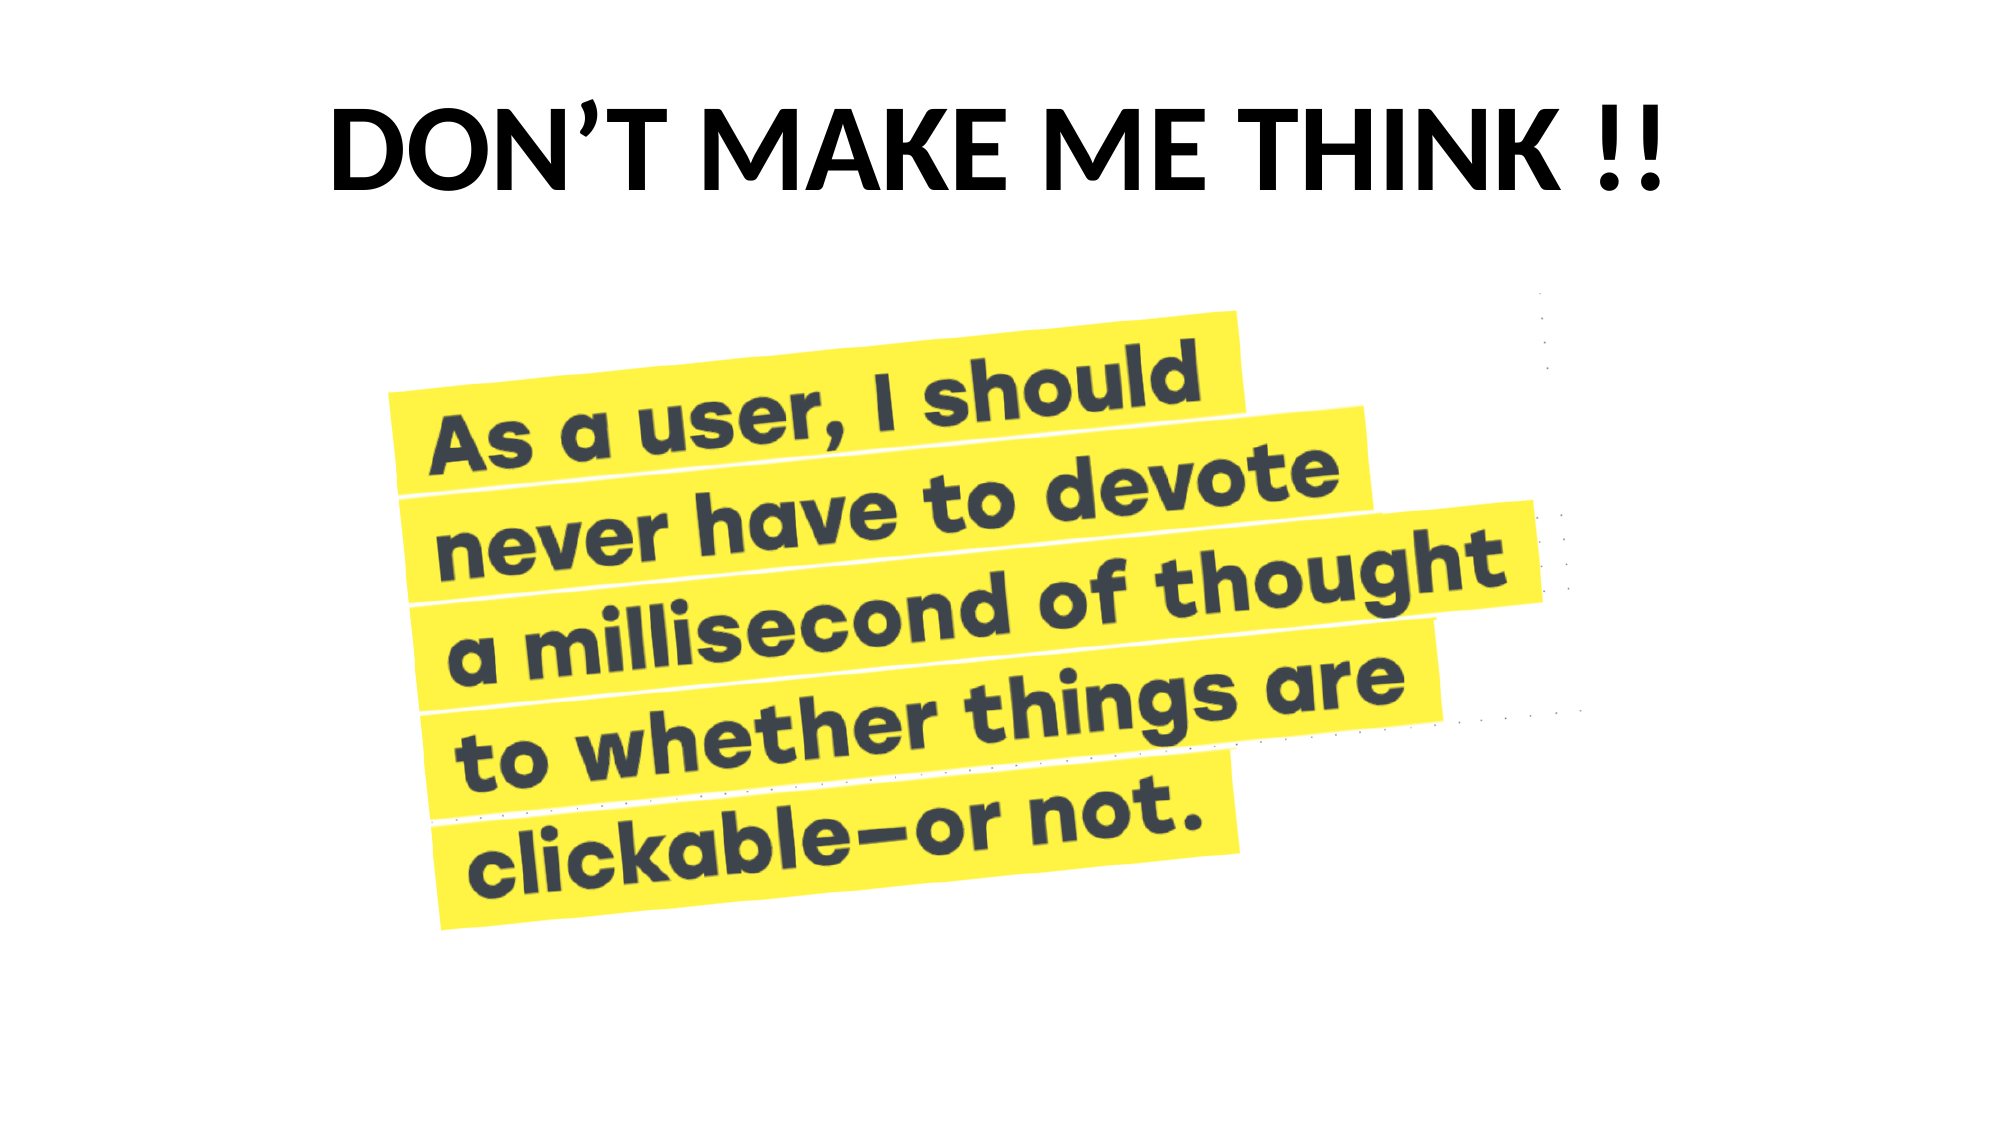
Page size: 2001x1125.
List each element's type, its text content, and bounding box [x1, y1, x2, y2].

text_box DON’T MAKE ME THINK !! [182, 58, 1818, 223]
picture [389, 276, 1613, 936]
